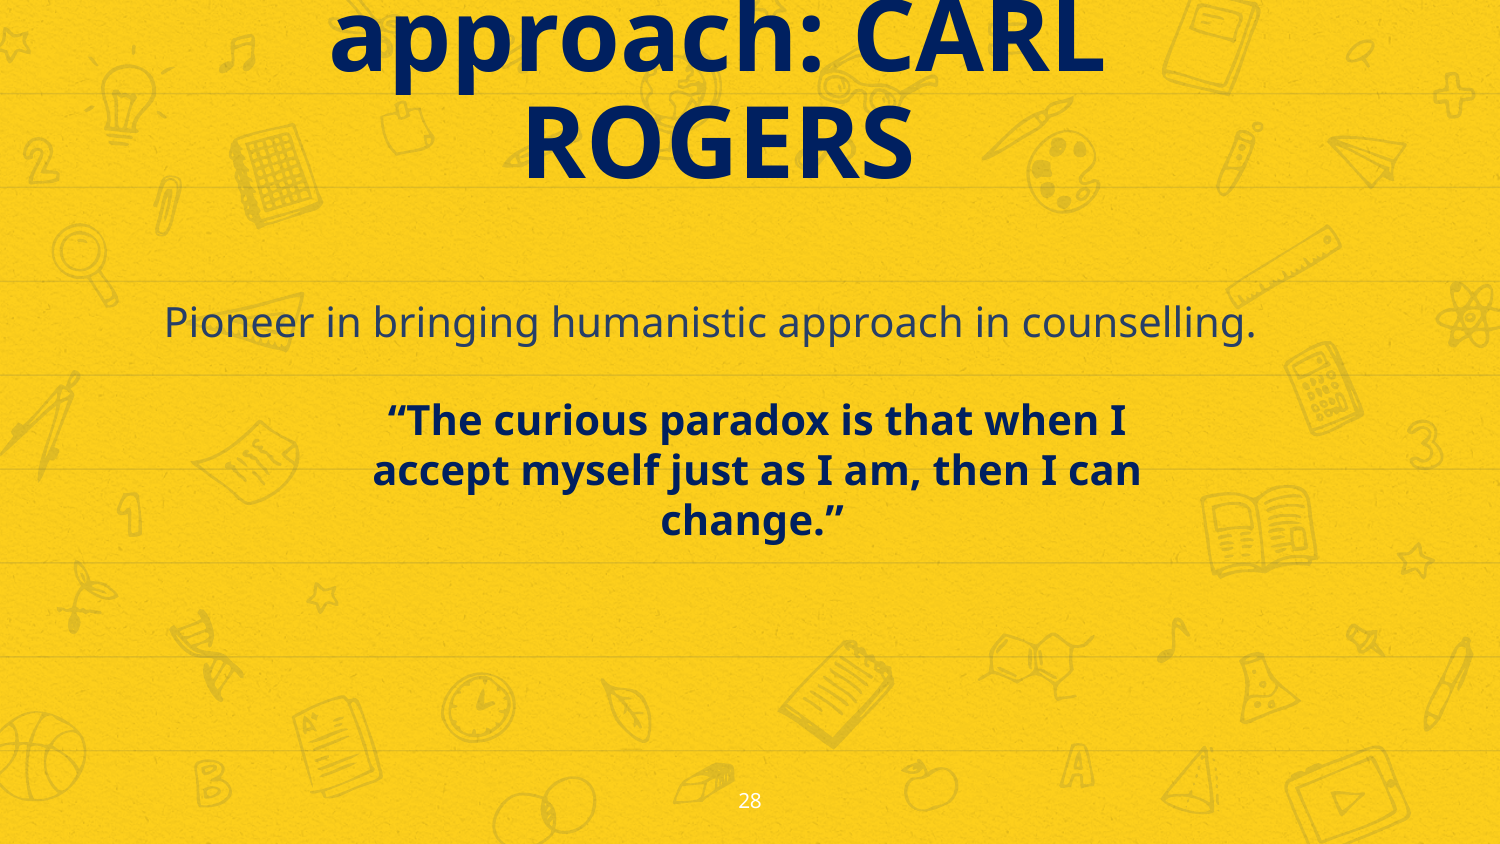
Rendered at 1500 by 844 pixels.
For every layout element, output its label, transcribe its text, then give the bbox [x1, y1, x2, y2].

text_box Humanistic approach: CARL ROGERS [187, 100, 1249, 201]
slide_number 28 [705, 779, 795, 825]
text_box “The curious paradox is that when I accept myself just as I am, then I can change.” [352, 385, 1162, 553]
text_box Pioneer in bringing humanistic approach in counselling. [148, 288, 1330, 354]
picture [0, 0, 1500, 844]
